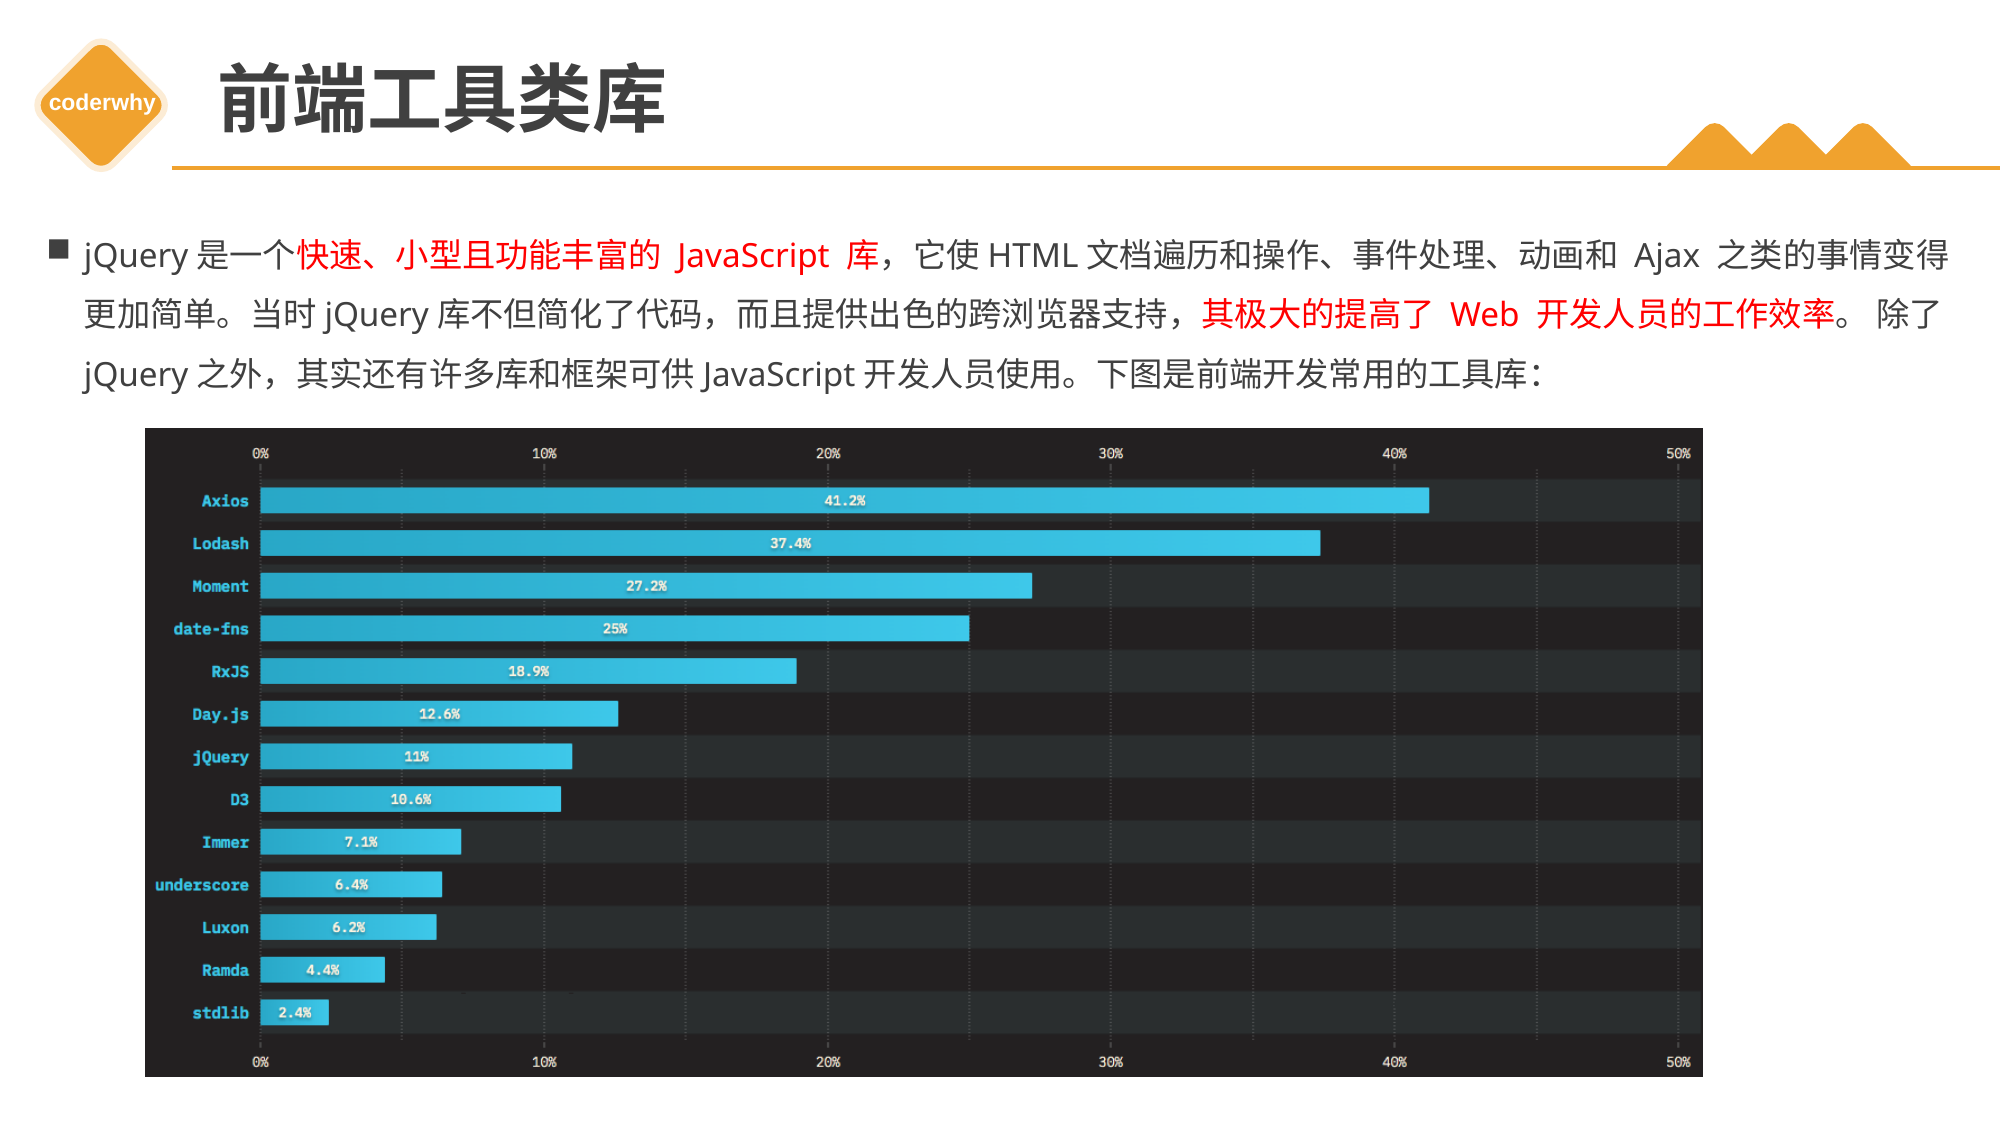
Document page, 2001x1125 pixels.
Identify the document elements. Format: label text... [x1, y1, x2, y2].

title 前端工具类库 [202, 43, 1857, 161]
picture [145, 428, 1703, 1077]
list jQuery是一个快速、小型且功能丰富的 JavaScript 库，它使HTML文档遍历和操作、事件处理、动画和 Ajax 之类的事情变得更加简单。当时jQuery库不但简化了代码，而且提供出色的跨浏览器支持，其极大的提高了 Web 开发人员的工作效率。 除了jQuery之外，其实还有许多库和框架可供JavaScript开发人员使用。下图是前端开发常用的工具库： [31, 206, 1979, 1100]
